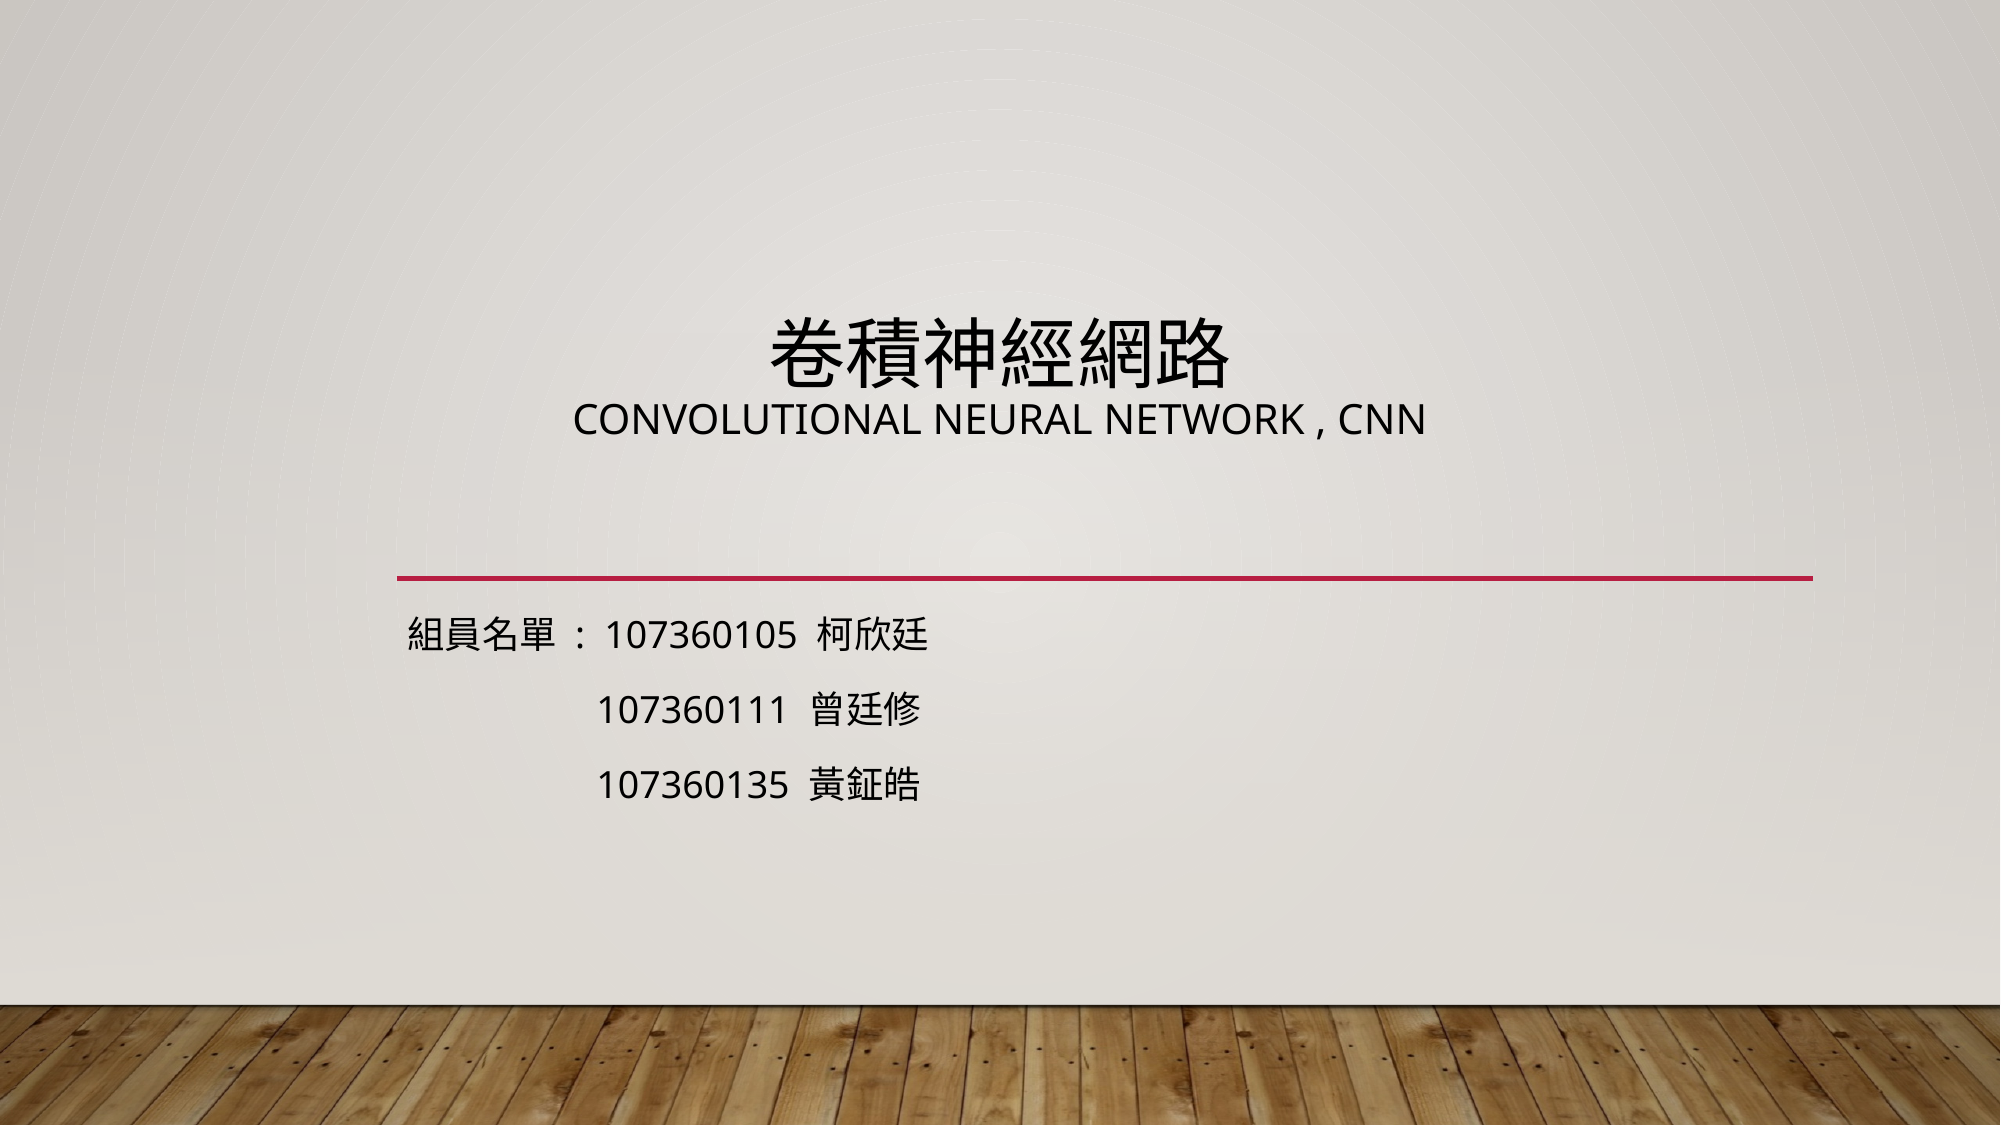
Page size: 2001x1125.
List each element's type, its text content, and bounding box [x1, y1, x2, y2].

picture [0, 1005, 2000, 1125]
title 卷積神經網路 Convolutional Neural Network , CNN [462, 305, 1538, 444]
subtitle 組員名單 : 107360105 柯欣廷 107360111 曾廷修 107360135 黃鉦皓 [392, 587, 1810, 877]
